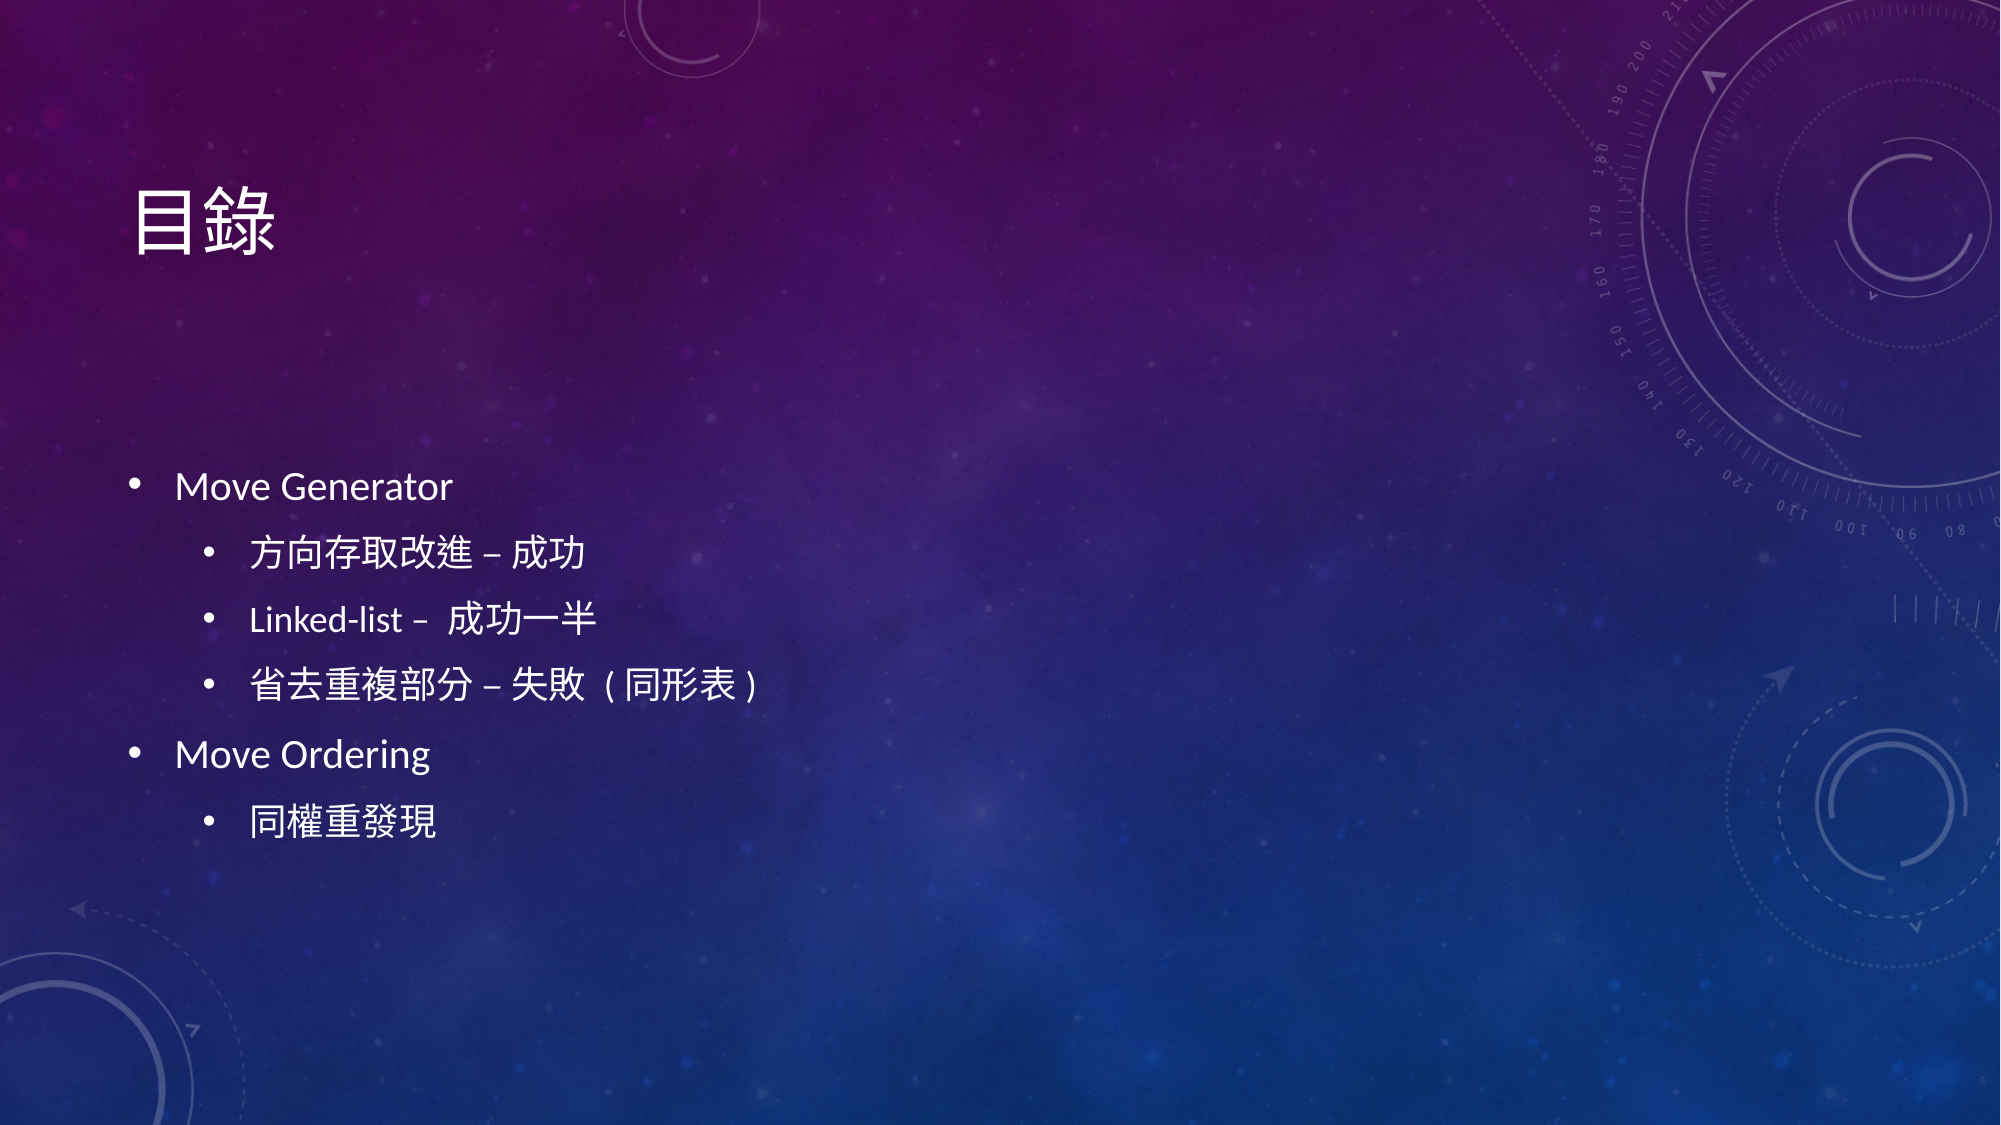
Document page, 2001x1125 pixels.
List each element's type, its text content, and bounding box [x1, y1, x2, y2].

list Move Generator 方向存取改進 – 成功 Linked-list – 成功一半 省去重複部分 – 失敗 (同形表) Move Ordering 同權重發現 [112, 351, 1775, 950]
picture [0, 0, 2001, 1125]
title 目錄 [112, 99, 1775, 339]
